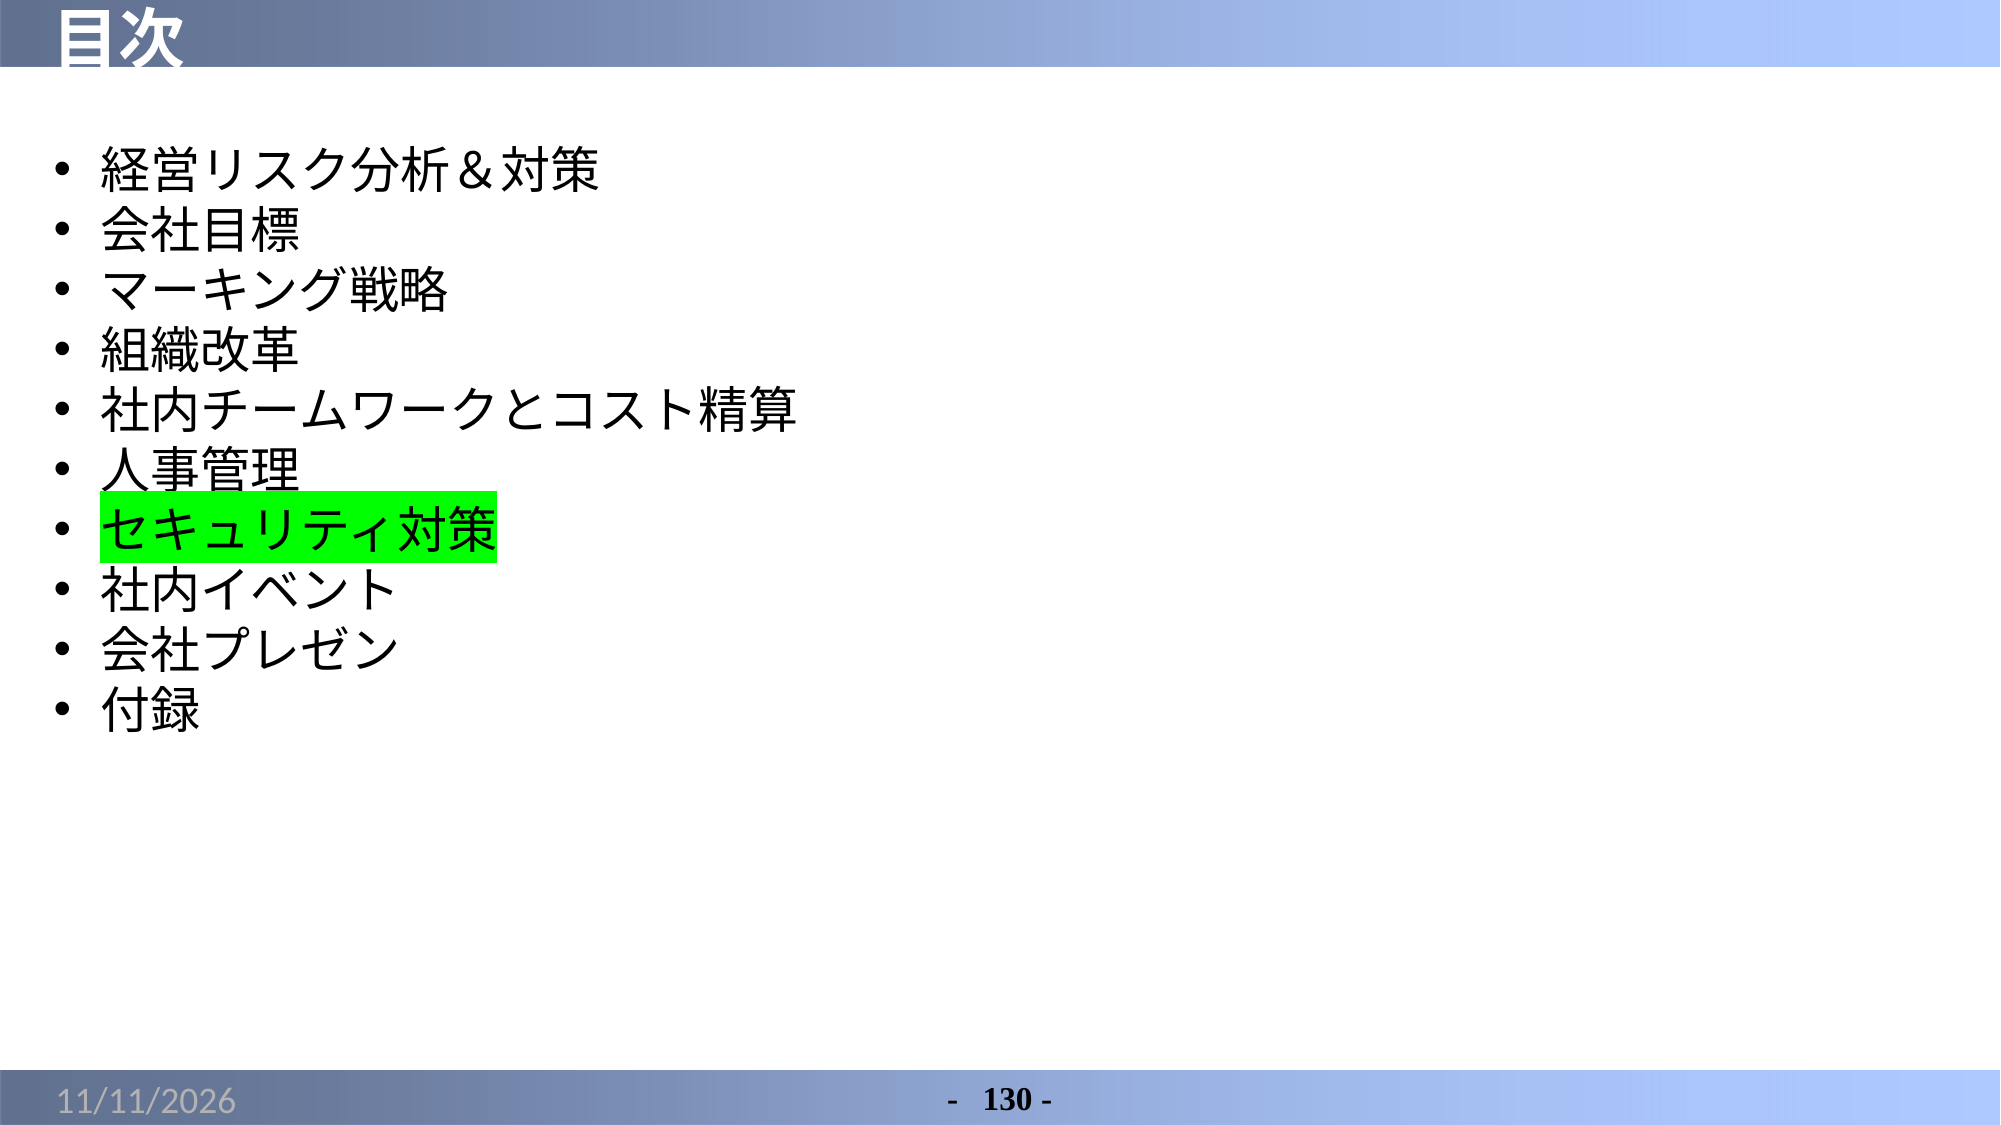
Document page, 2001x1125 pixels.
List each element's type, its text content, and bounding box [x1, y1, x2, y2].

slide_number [55, 1076, 516, 1122]
slide_number - 130 - [934, 1078, 1063, 1117]
list 経営リスク分析＆対策 会社目標 マーキング戦略 組織改革 社内チームワークとコスト精算 人事管理 セキュリティ対策 社内イベント 会社プレゼン 付録 [53, 138, 1947, 805]
title 目次 [52, 0, 1946, 71]
